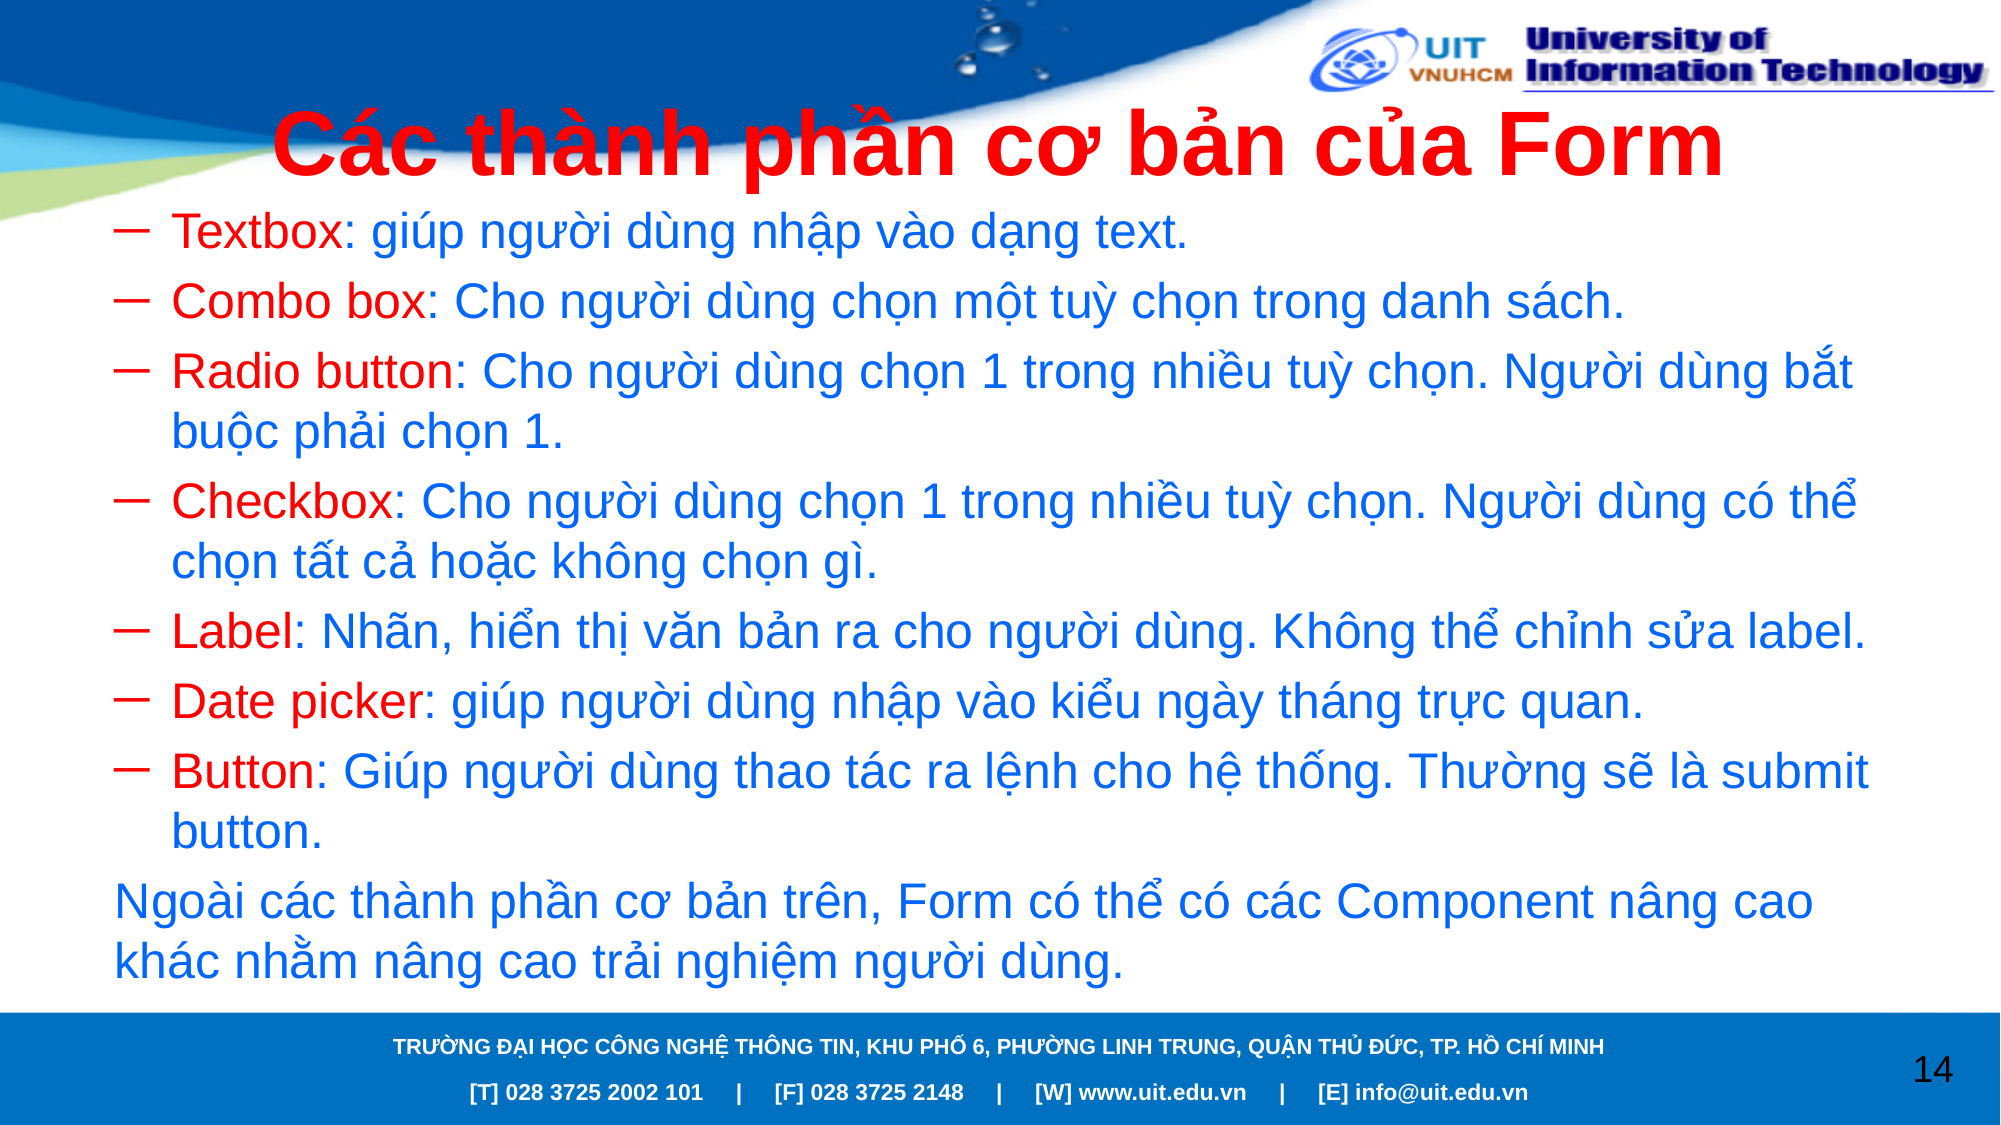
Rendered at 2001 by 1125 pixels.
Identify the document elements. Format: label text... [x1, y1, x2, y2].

title Các thành phần cơ bản của Form [99, 45, 1900, 191]
picture [0, 0, 2001, 1125]
list Textbox: giúp người dùng nhập vào dạng text. Combo box: Cho người dùng chọn một tuỳ chọn trong danh sách. Radio button: Cho người dùng chọn 1 trong nhiều tuỳ chọn. Người dùng bắt buộc phải chọn 1. Checkbox: Cho người dùng chọn 1 trong nhiều tuỳ chọn. Người dùng có thể chọn tất cả hoặc không chọn gì. Label: Nhãn, hiển thị văn bản ra cho người dùng. Không thể chỉnh sửa label. Date picker: giúp người dùng nhập vào kiểu ngày tháng trực quan. Button: Giúp người dùng thao tác ra lệnh cho hệ thống. Thường sẽ là submit button. Ngoài các thành phần cơ bản trên, Form có thể có các Component nâng cao khác nhằm nâng cao trải nghiệm người dùng. [99, 191, 1900, 1013]
